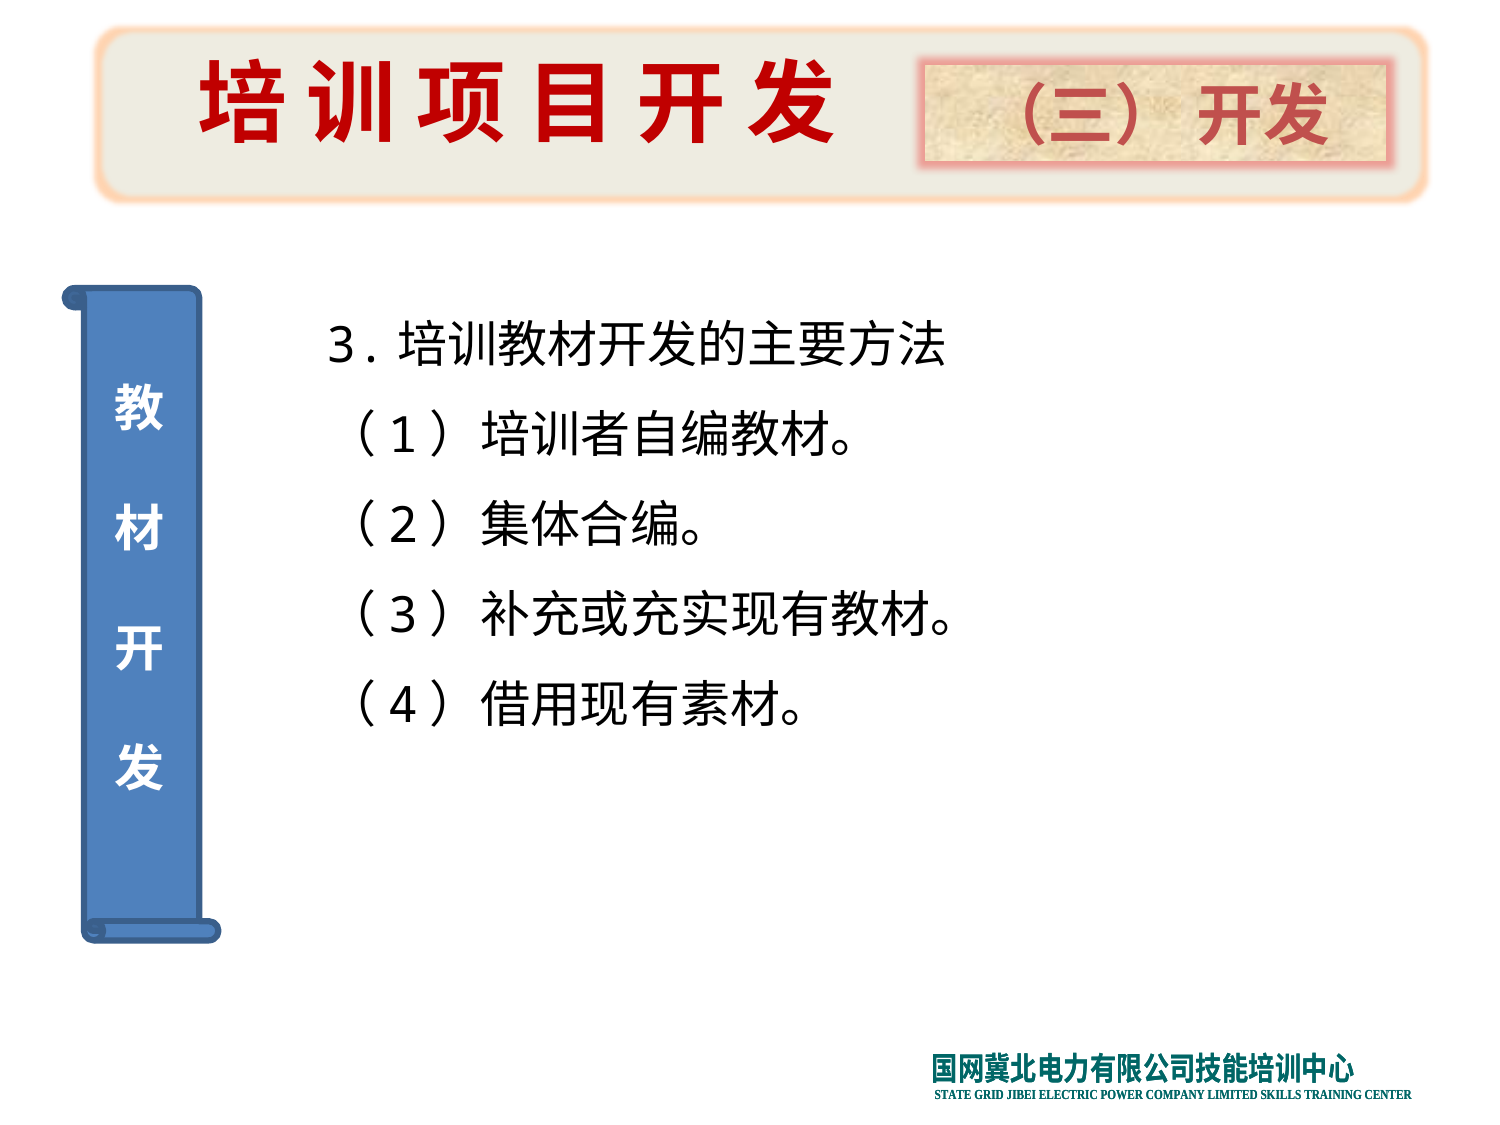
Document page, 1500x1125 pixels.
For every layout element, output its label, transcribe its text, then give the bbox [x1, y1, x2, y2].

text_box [100, 30, 1422, 197]
text_box 3.培训教材开发的主要方法 （1）培训者自编教材。 （2）集体合编。 （3）补充或充实现有教材。 （4）借用现有素材。 [236, 275, 1386, 741]
text_box 某电信行业岗前培训计划 [110, 279, 193, 285]
text_box [61, 284, 222, 944]
text_box 某电信行业岗前培训计划 [110, 944, 193, 955]
text_box 教 材 开 发 [100, 309, 193, 804]
text_box [301, 279, 1425, 1005]
